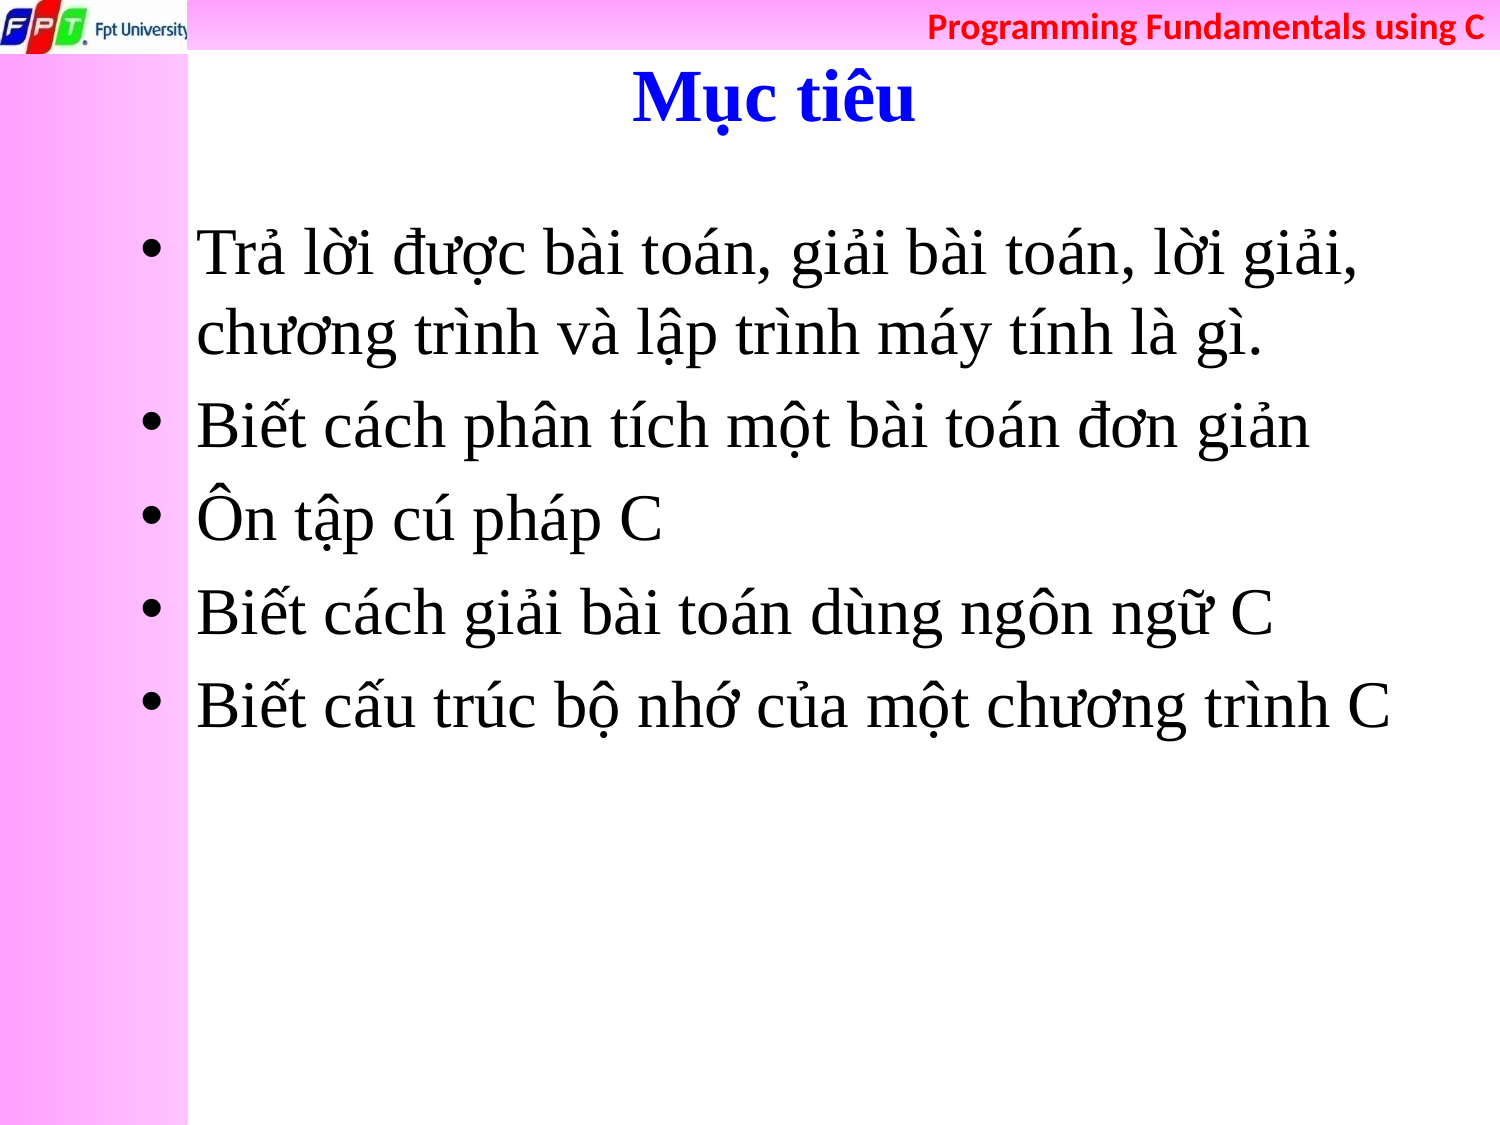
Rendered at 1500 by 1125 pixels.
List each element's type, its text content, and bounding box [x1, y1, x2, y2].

list Trả lời được bài toán, giải bài toán, lời giải, chương trình và lập trình máy tính là gì. Biết cách phân tích một bài toán đơn giản Ôn tập cú pháp C Biết cách giải bài toán dùng ngôn ngữ C Biết cấu trúc bộ nhớ của một chương trình C [125, 200, 1425, 1005]
title Mục tiêu [125, 45, 1425, 138]
picture [0, 0, 188, 54]
